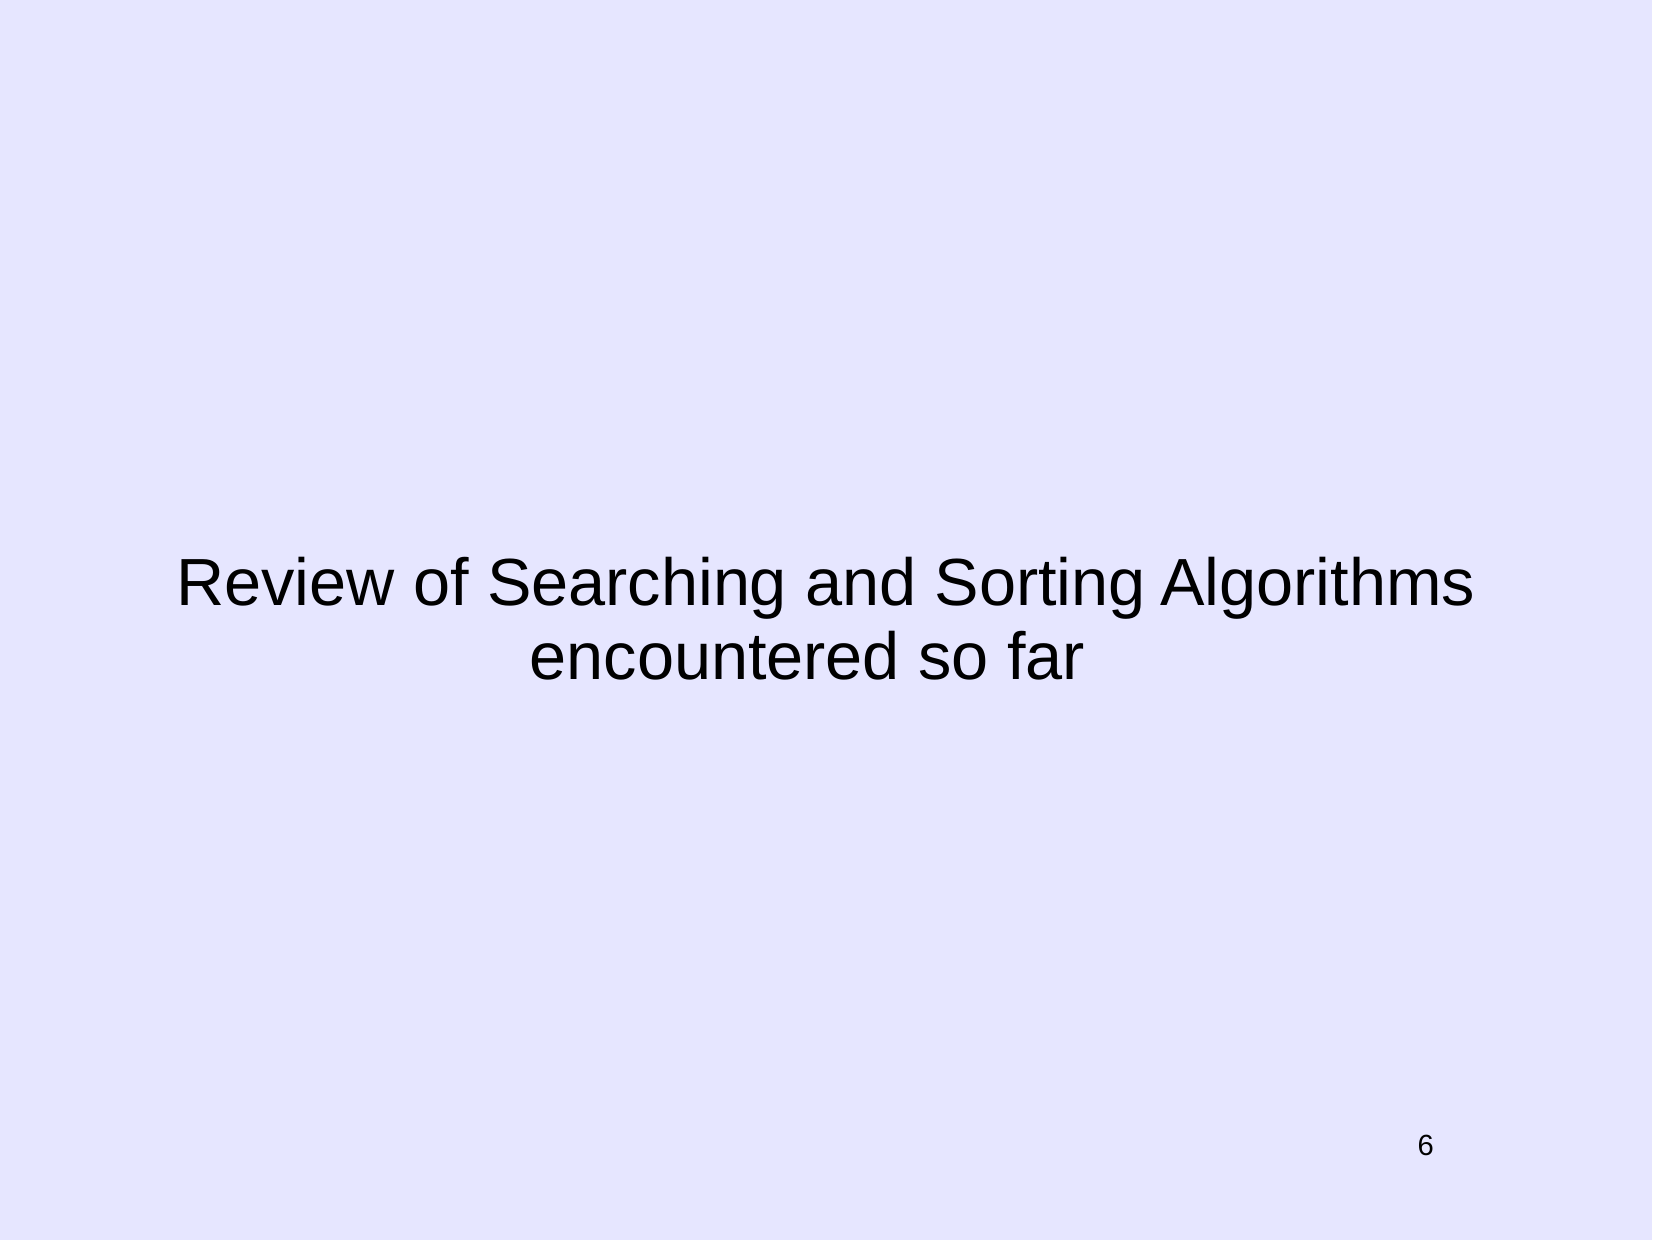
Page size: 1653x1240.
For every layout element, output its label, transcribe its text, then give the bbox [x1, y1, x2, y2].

slide_number 6 [1416, 1129, 1569, 1173]
text_box Review of Searching and Sorting Algorithms encountered so far [82, 545, 1570, 695]
